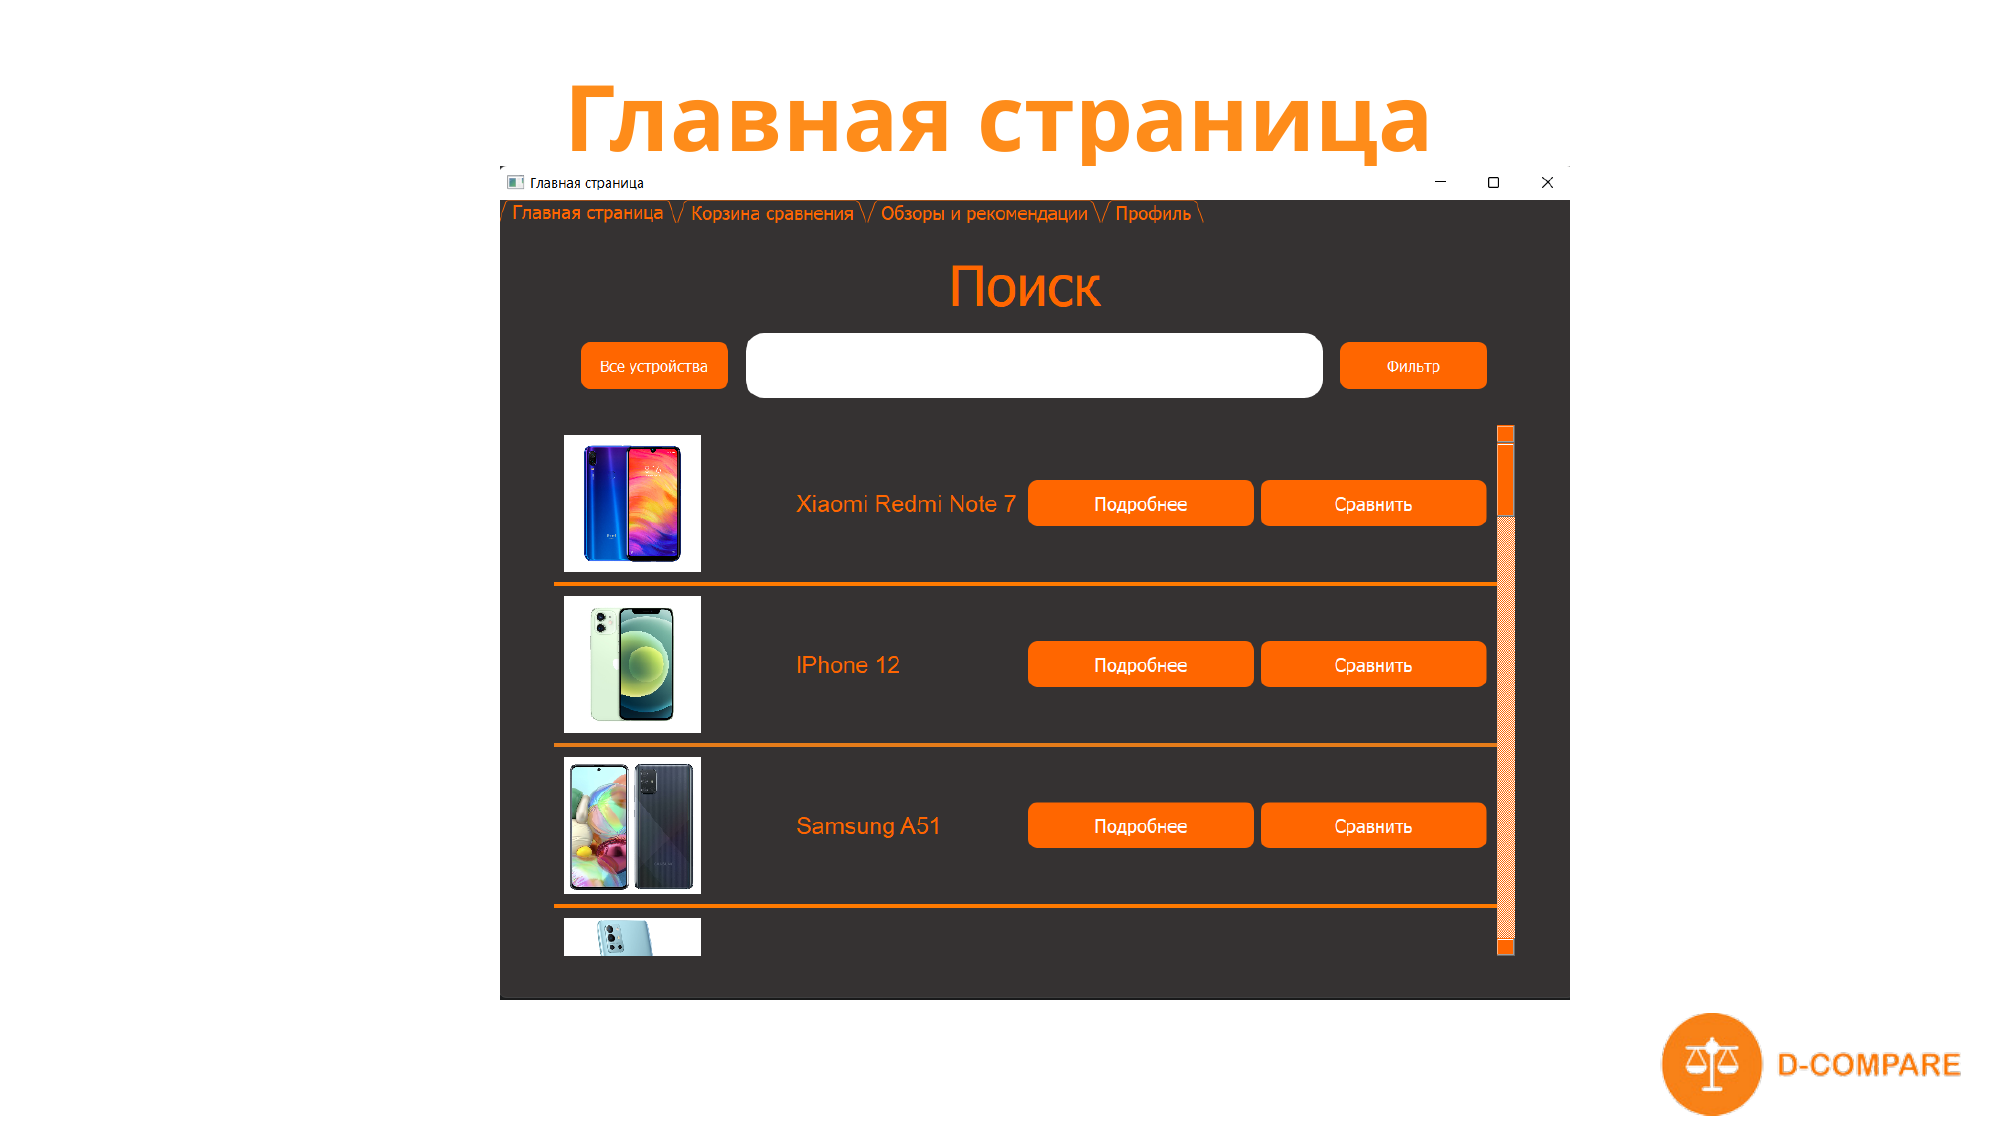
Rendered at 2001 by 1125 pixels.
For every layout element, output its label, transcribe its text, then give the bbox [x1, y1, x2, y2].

title Главная страница [137, 59, 1863, 185]
picture [500, 166, 1570, 1000]
picture [1645, 1013, 1981, 1116]
